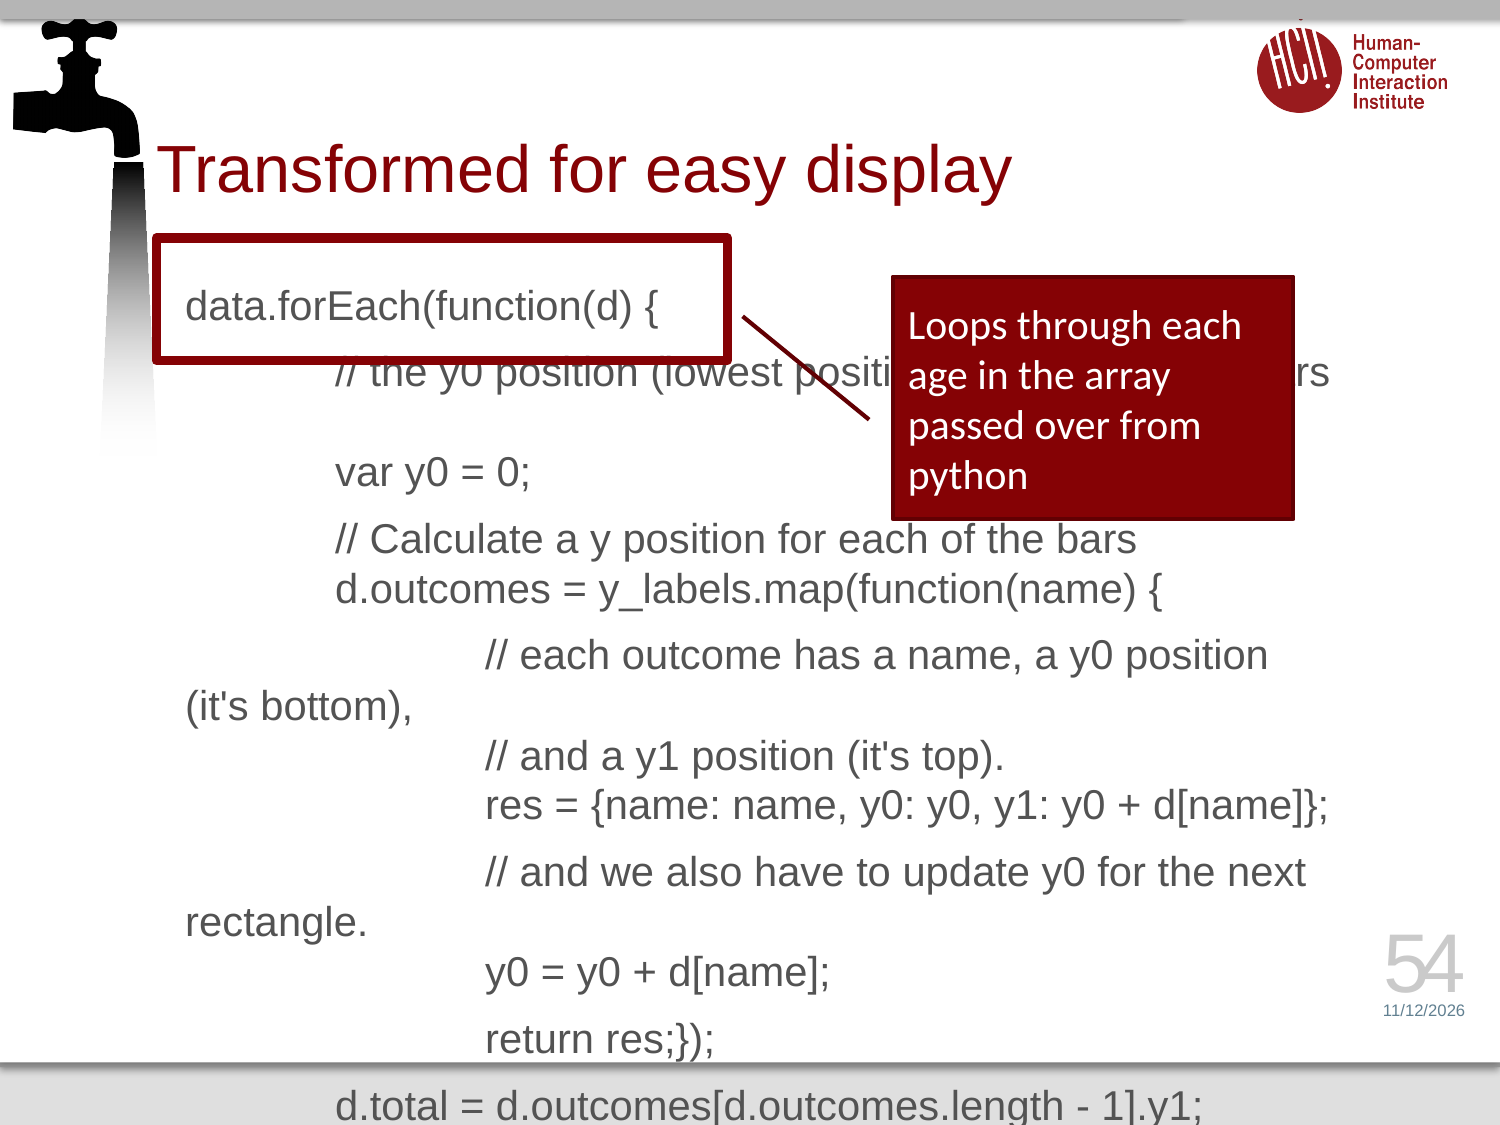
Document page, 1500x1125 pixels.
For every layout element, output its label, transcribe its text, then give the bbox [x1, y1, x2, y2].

text_box Loops through each age in the array passed over from python [741, 314, 871, 422]
picture [1257, 20, 1447, 113]
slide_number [1369, 1009, 1479, 1020]
footer [76, 1080, 1342, 1110]
text_box [154, 236, 729, 363]
list data.forEach(function(d) { // the y0 position (lowest position) for the stacked bars var y0 = 0; // Calculate a y position for each of the bars d.outcomes = y_labels.map(function(name) { // each outcome has a name, a y0 position (it's bottom), // and a y1 position (it's top). res = {name: name, y0: y0, y1: y0 + d[name]}; // and we also have to update y0 for the next rectangle. y0 = y0 + d[name]; return res;}); d.total = d.outcomes[d.outcomes.length - 1].y1; }); [185, 278, 1342, 997]
title Transformed for easy display [156, 50, 1187, 214]
text_box Loops through each age in the array passed over from python [891, 275, 1295, 521]
picture [13, 20, 140, 158]
slide_number 54 [1369, 924, 1479, 1009]
